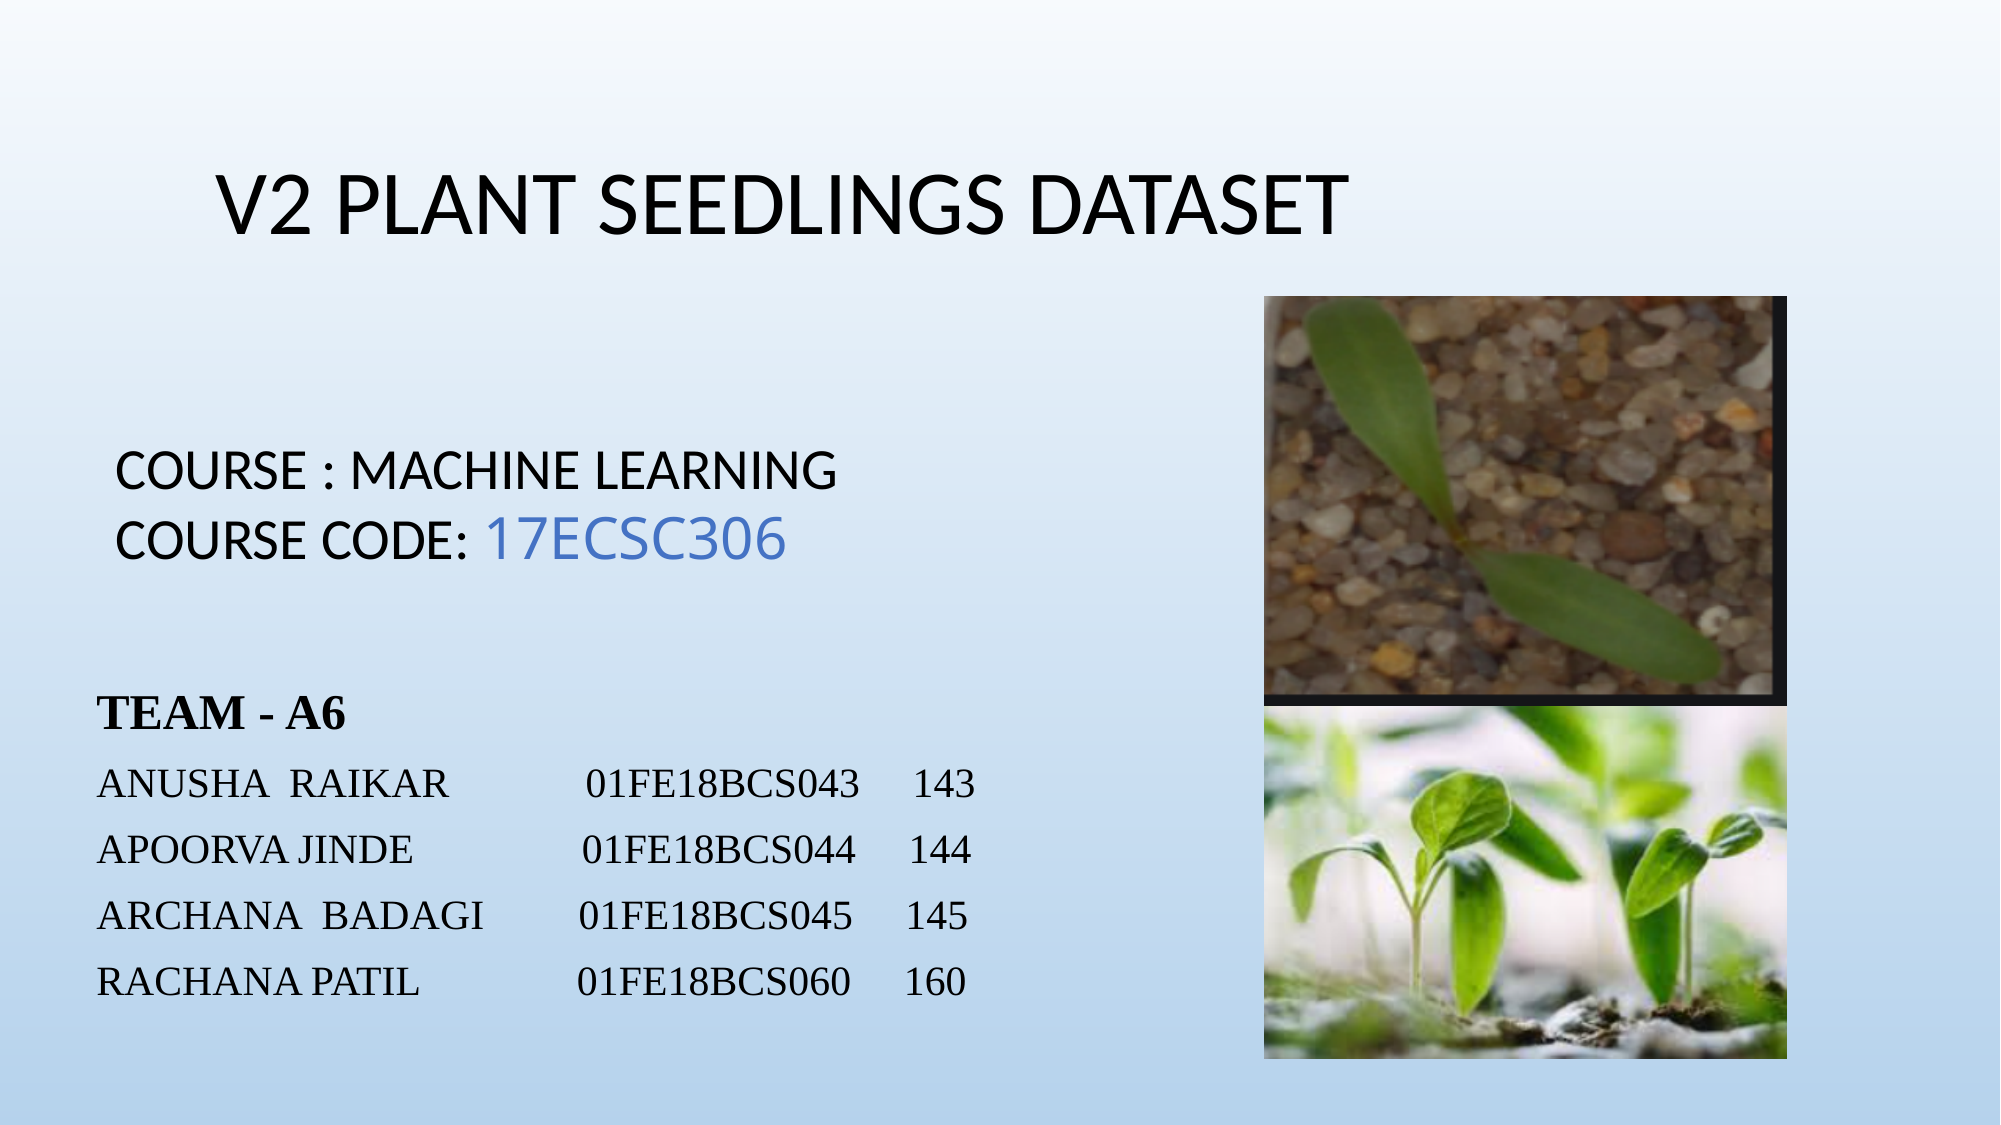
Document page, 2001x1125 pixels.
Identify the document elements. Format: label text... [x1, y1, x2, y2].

text_box TEAM - A6 ANUSHA RAIKAR 01FE18BCS043 143 APOORVA JINDE 01FE18BCS044 144 ARCHANA BADAGI 01FE18BCS045 145 RACHANA PATIL 01FE18BCS060 160 [81, 679, 1005, 1085]
picture [1264, 296, 1787, 1059]
text_box COURSE : MACHINE LEARNING COURSE CODE: 17ECSC306 [101, 423, 1096, 579]
text_box V2 PLANT SEEDLINGS DATASET [200, 135, 1776, 261]
